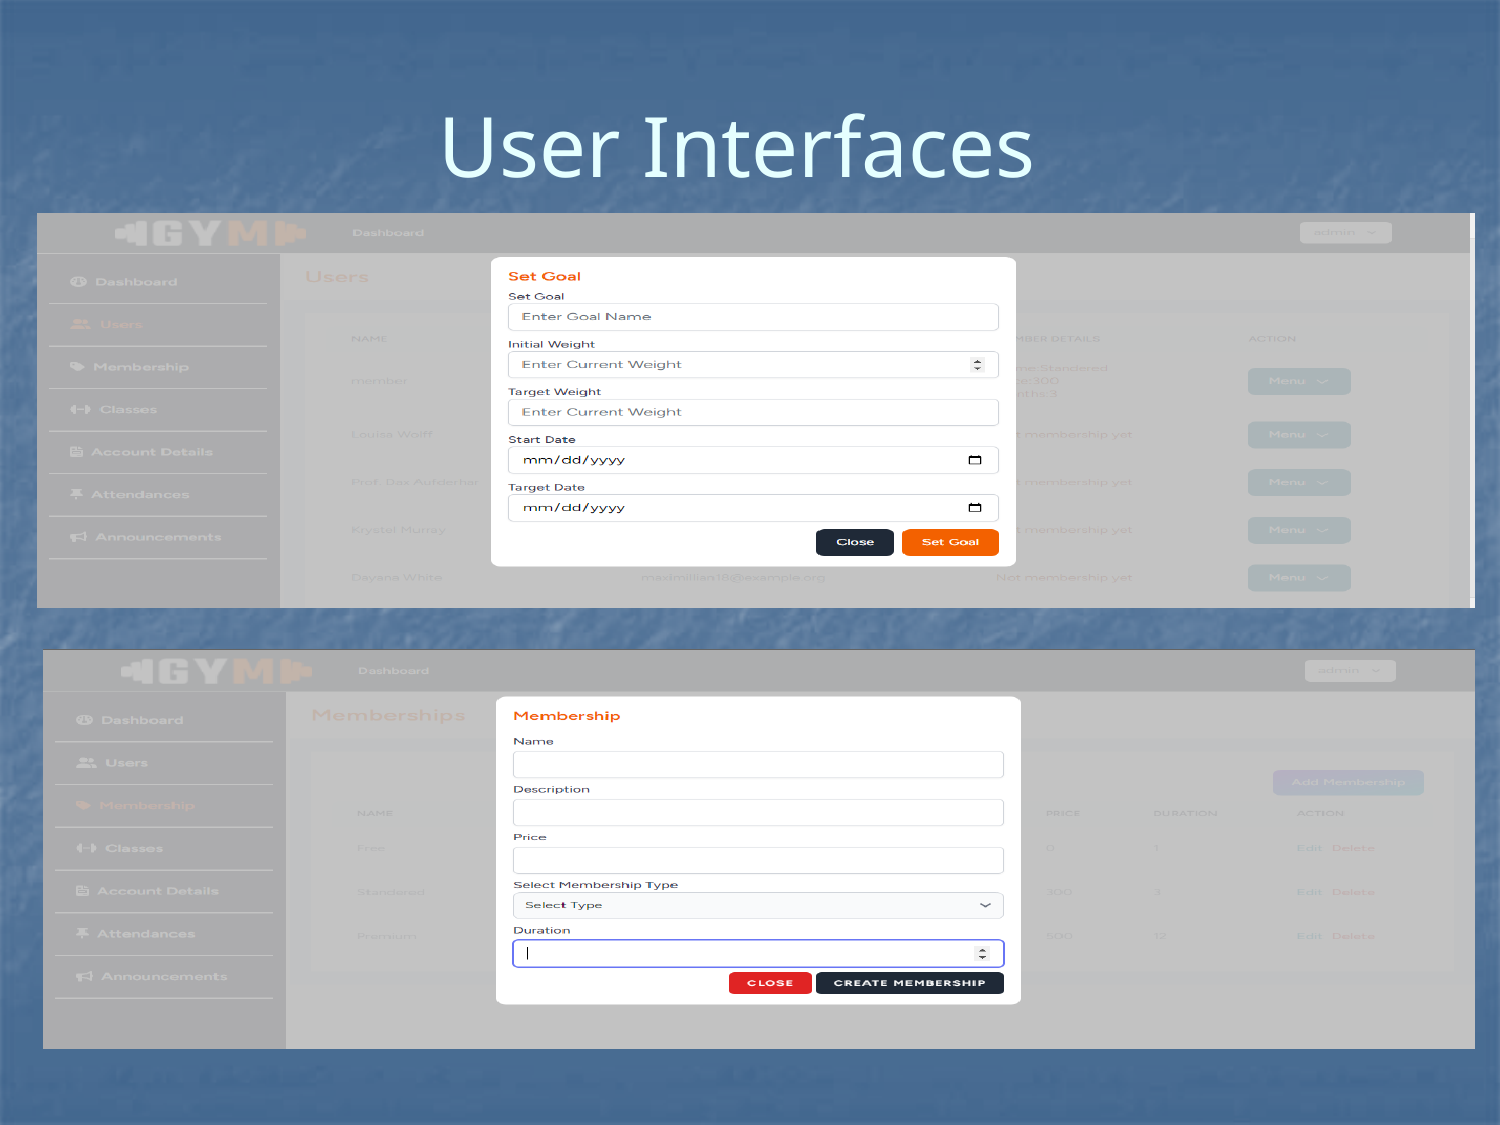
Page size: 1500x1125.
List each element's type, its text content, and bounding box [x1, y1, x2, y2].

picture [42, 649, 1476, 1049]
picture [37, 213, 1476, 608]
title User Interfaces [99, 74, 1376, 211]
